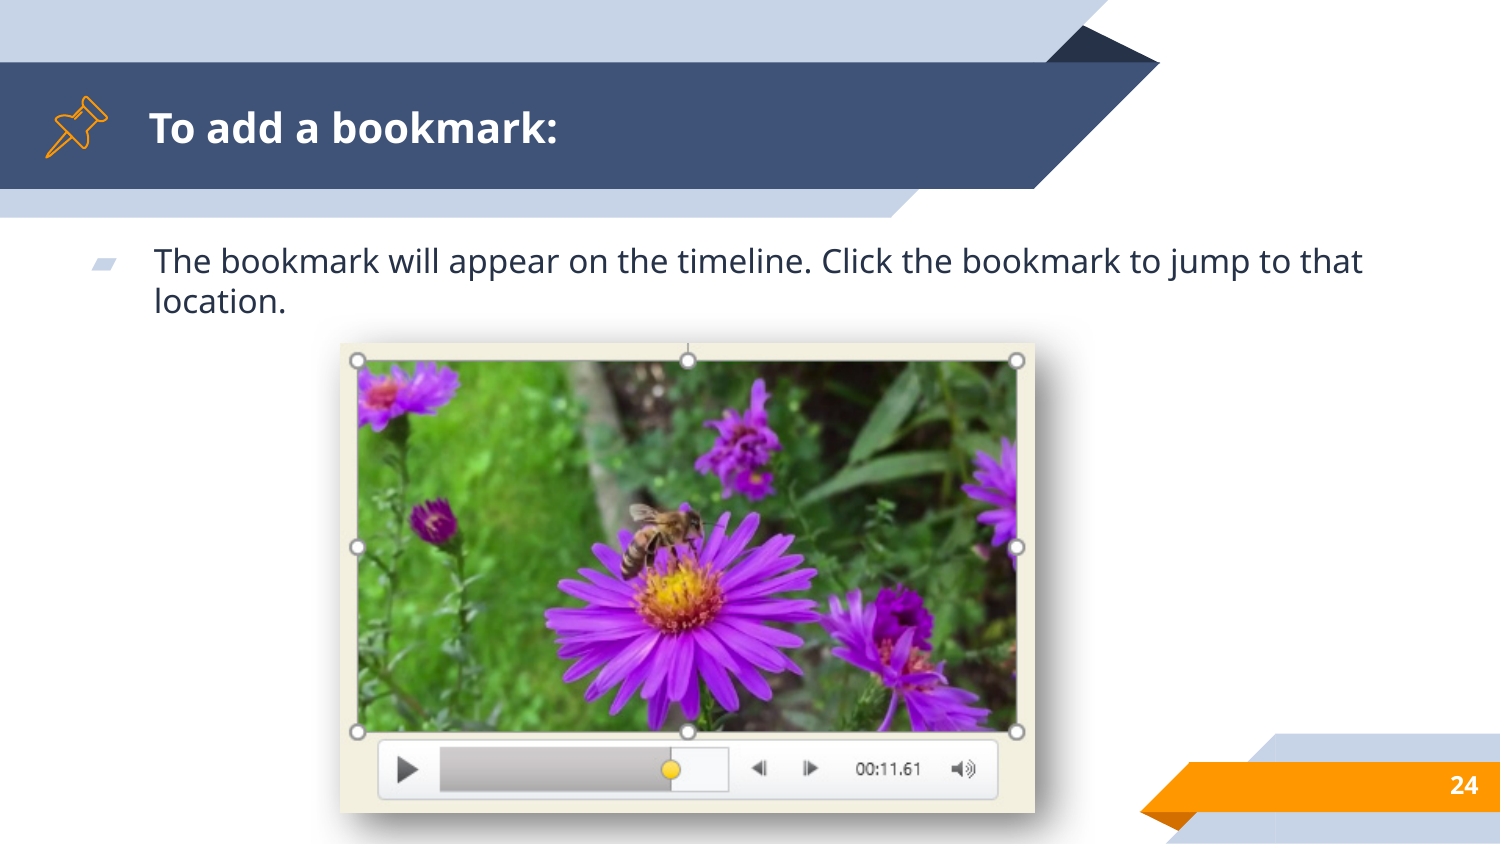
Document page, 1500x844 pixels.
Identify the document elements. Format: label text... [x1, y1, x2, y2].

picture [340, 343, 1035, 813]
list The bookmark will appear on the timeline. Click the bookmark to jump to that location. [63, 217, 1386, 344]
slide_number 24 [1249, 760, 1494, 813]
title To add a bookmark: [133, 64, 1035, 190]
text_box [45, 96, 108, 158]
